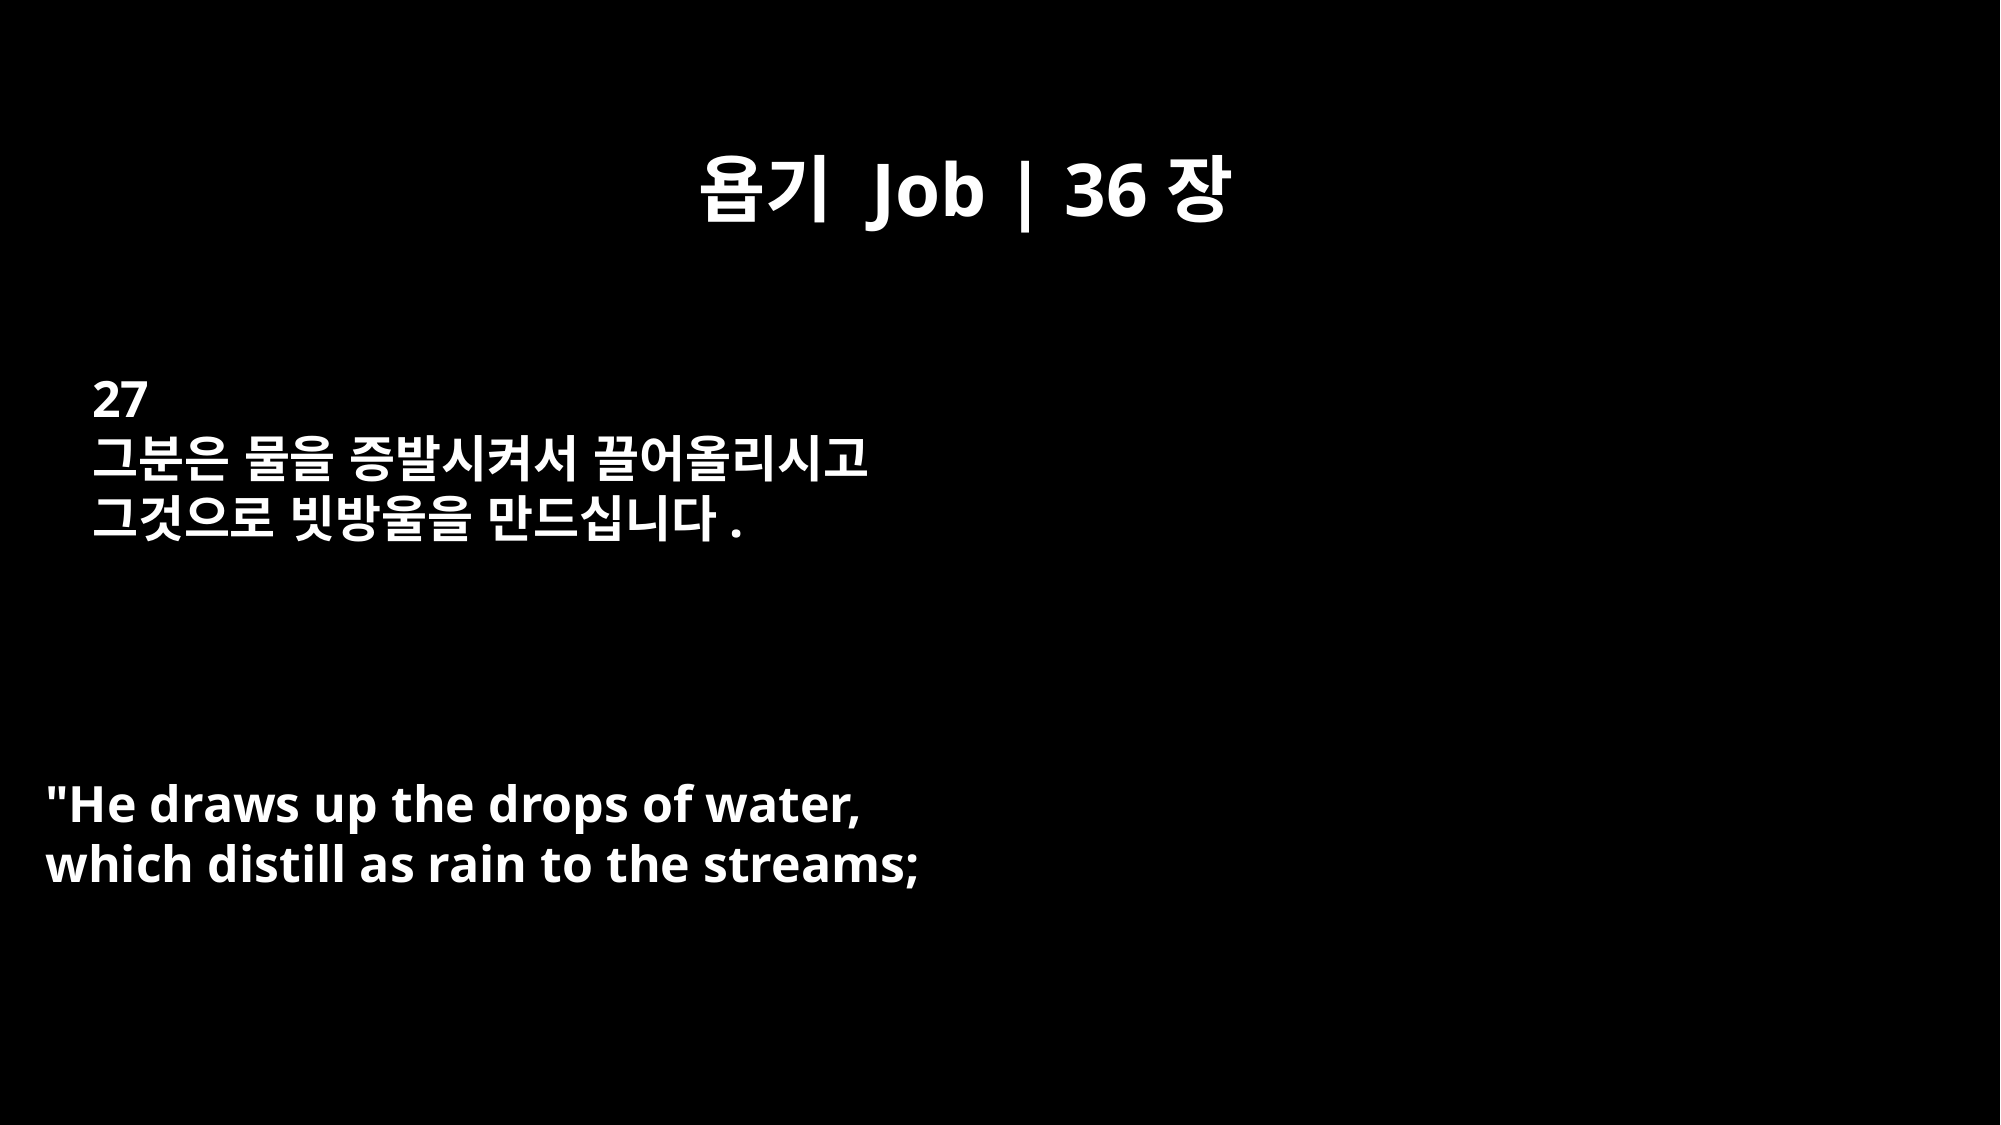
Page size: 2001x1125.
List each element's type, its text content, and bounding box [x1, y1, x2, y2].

text_box 욥기 Job | 36장 [683, 136, 1249, 239]
text_box 27 그분은 물을 증발시켜서 끌어올리시고 그것으로 빗방울을 만드십니다. [77, 359, 900, 555]
text_box "He draws up the drops of water, which distill as rain to the streams; [30, 764, 935, 900]
